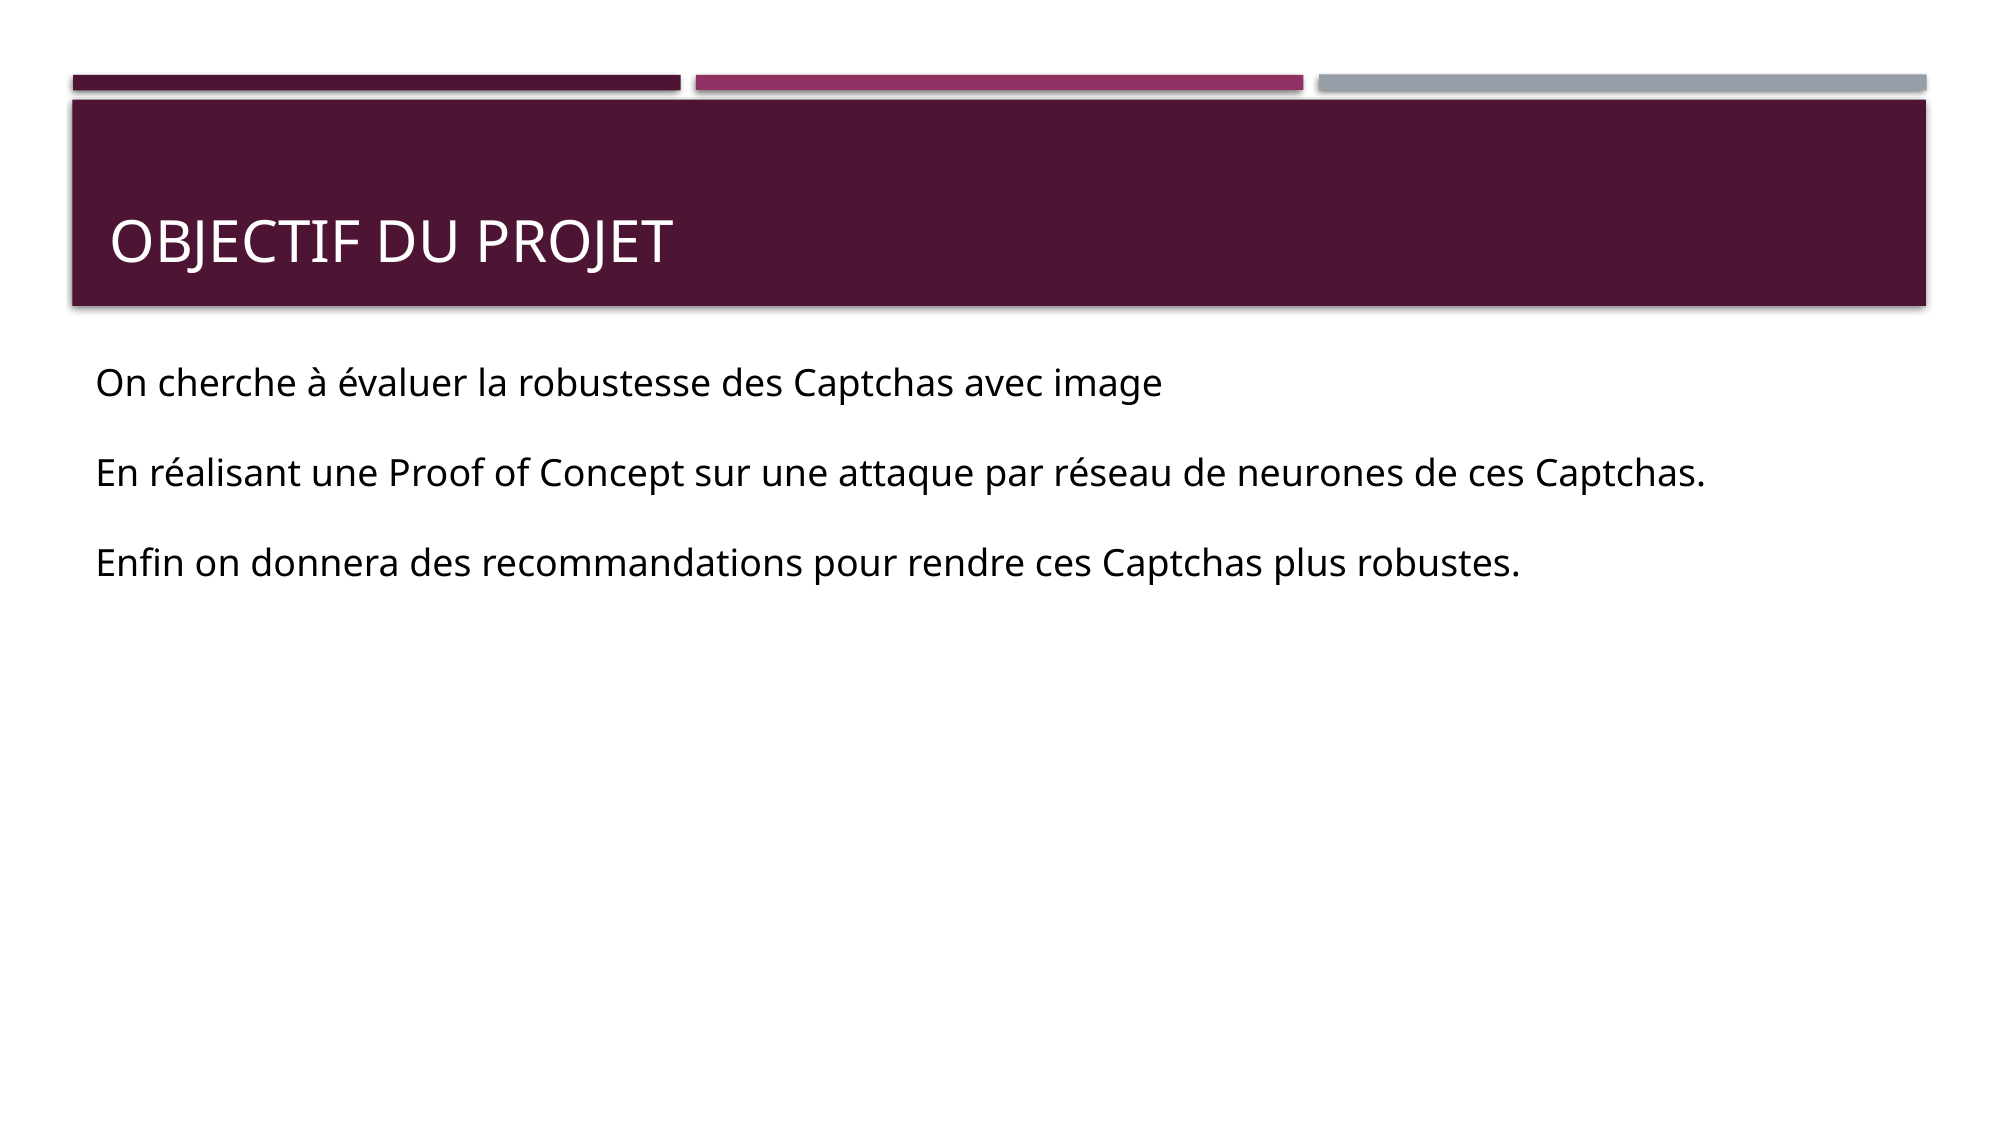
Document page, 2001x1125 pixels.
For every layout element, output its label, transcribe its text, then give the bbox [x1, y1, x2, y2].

text_box On cherche à évaluer la robustesse des Captchas avec image En réalisant une Proof of Concept sur une attaque par réseau de neurones de ces Captchas. Enfin on donnera des recommandations pour rendre ces Captchas plus robustes. [80, 351, 1917, 637]
title Objectif du projet [94, 119, 1904, 282]
